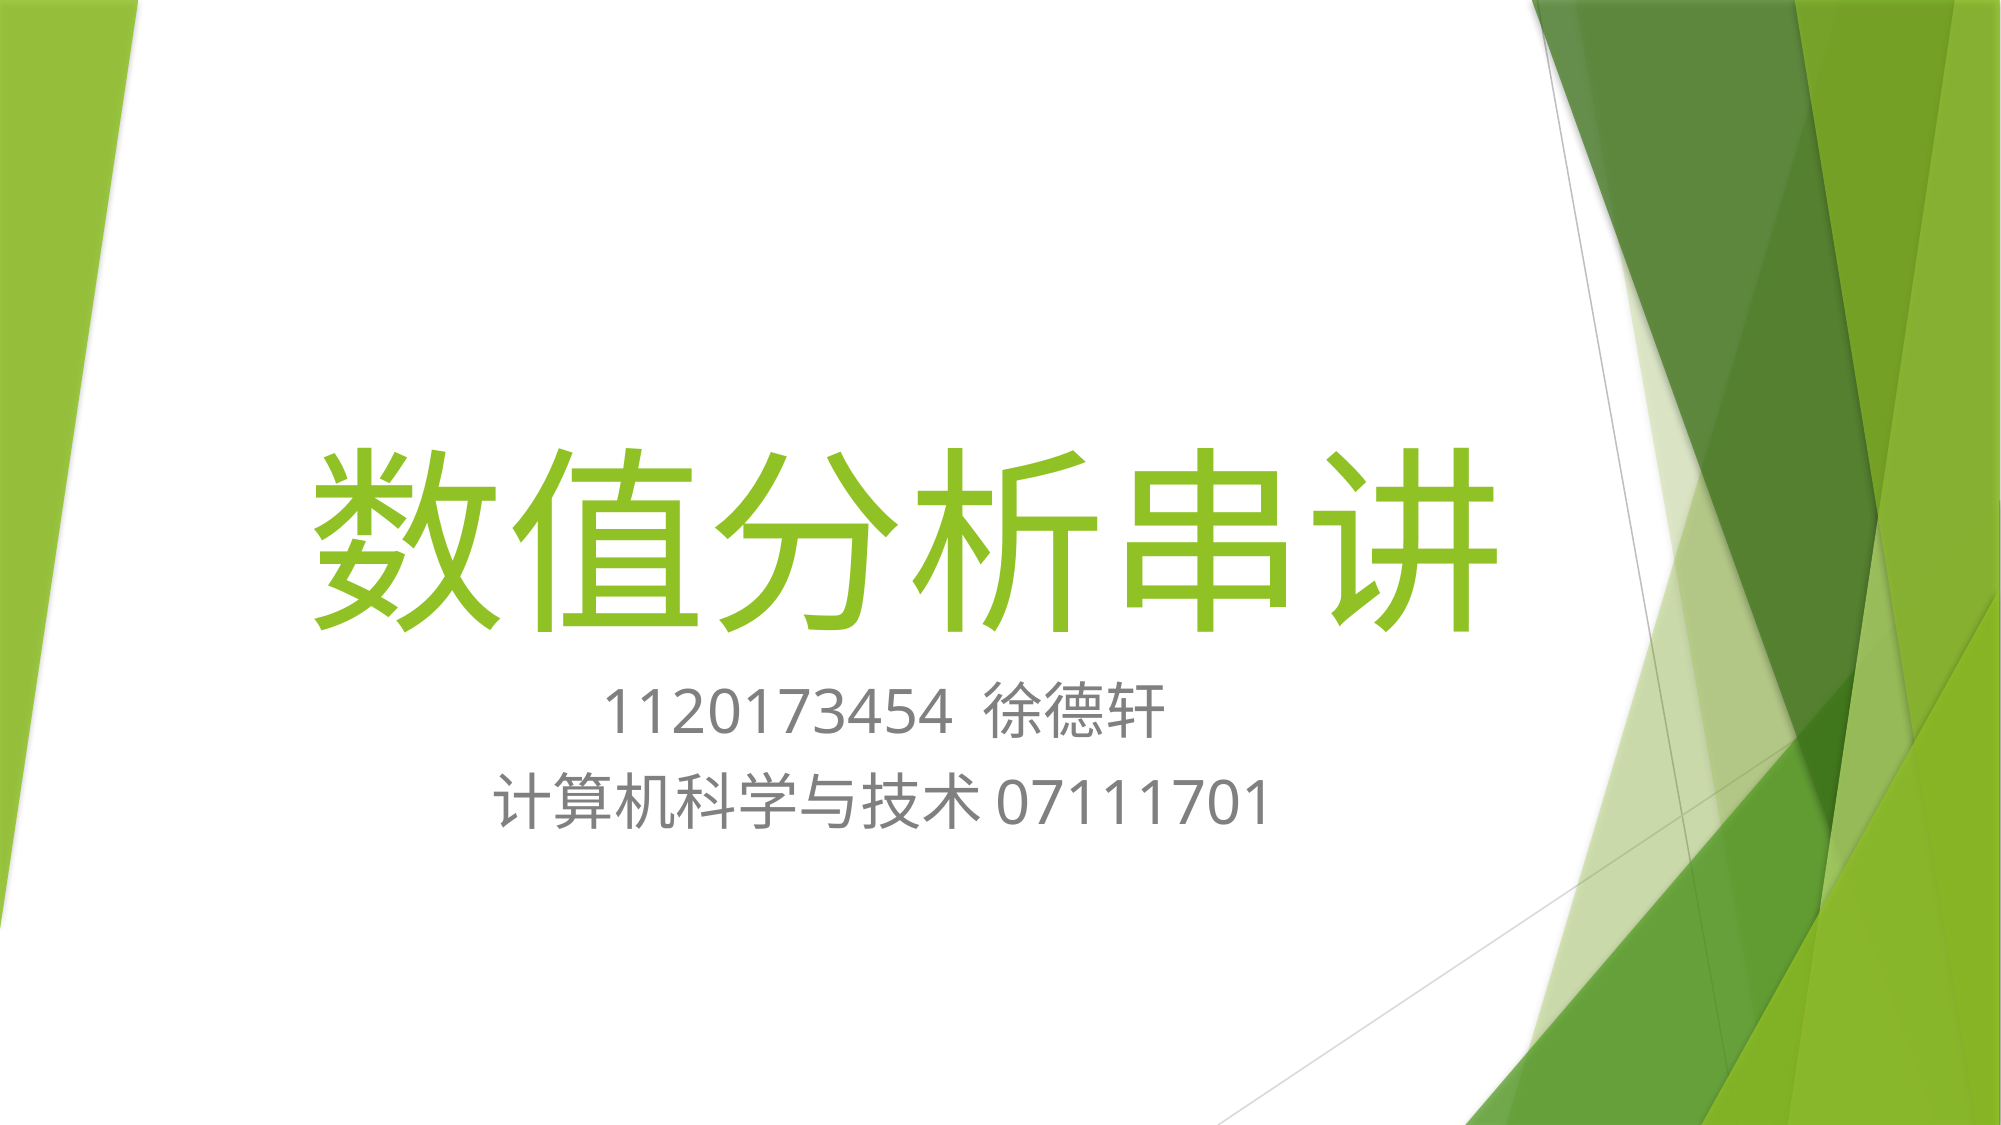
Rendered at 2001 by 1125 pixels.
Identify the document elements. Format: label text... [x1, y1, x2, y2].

title 数值分析串讲 [247, 394, 1522, 664]
subtitle 1120173454 徐德轩 计算机科学与技术07111701 [247, 664, 1522, 845]
